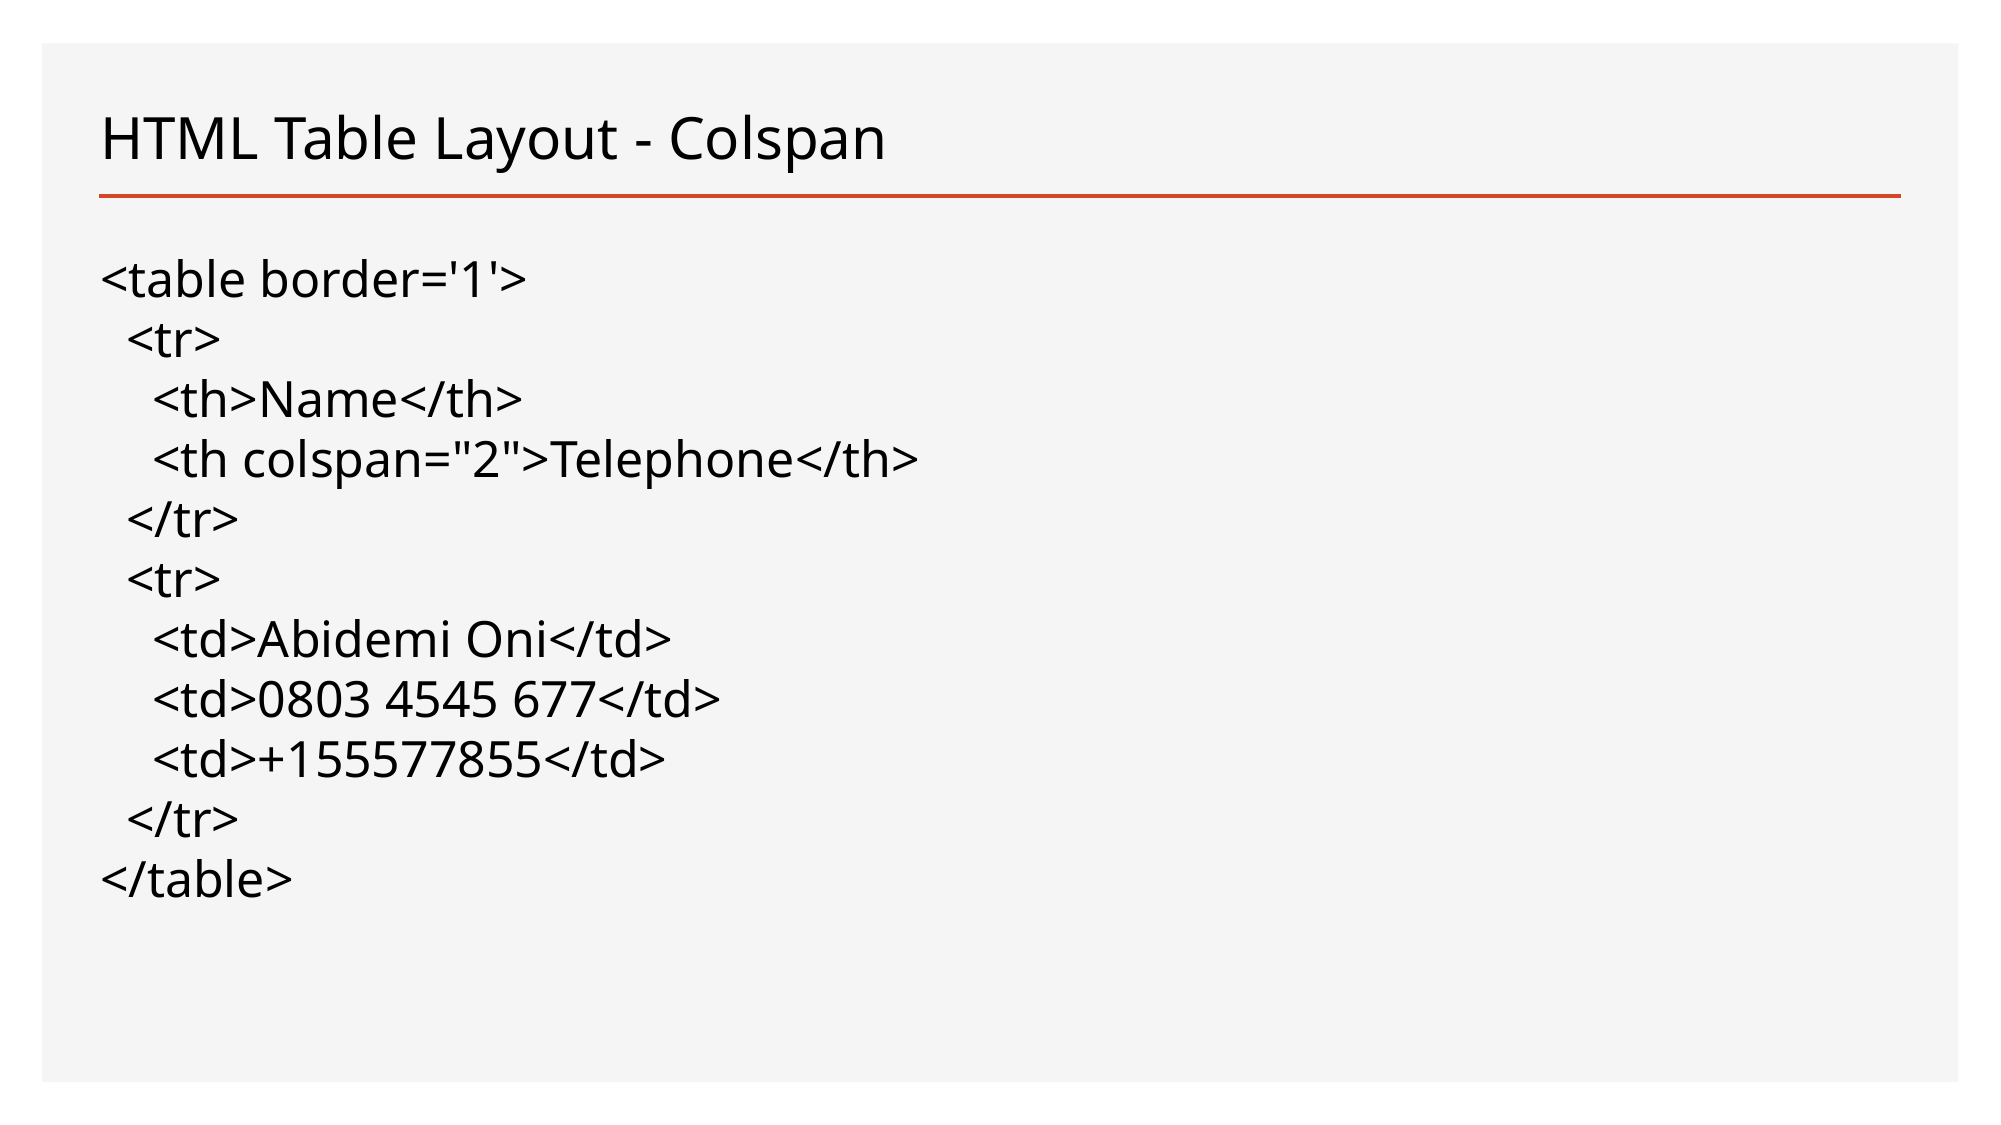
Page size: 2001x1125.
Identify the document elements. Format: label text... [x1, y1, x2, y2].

text_box <table border='1'> <tr> <th>Name</th> <th colspan="2">Telephone</th> </tr> <tr> <td>Abidemi Oni</td> <td>0803 4545 677</td> <td>+155577855</td> </tr> </table> [85, 239, 1898, 915]
title HTML Table Layout - Colspan [85, 73, 1214, 179]
